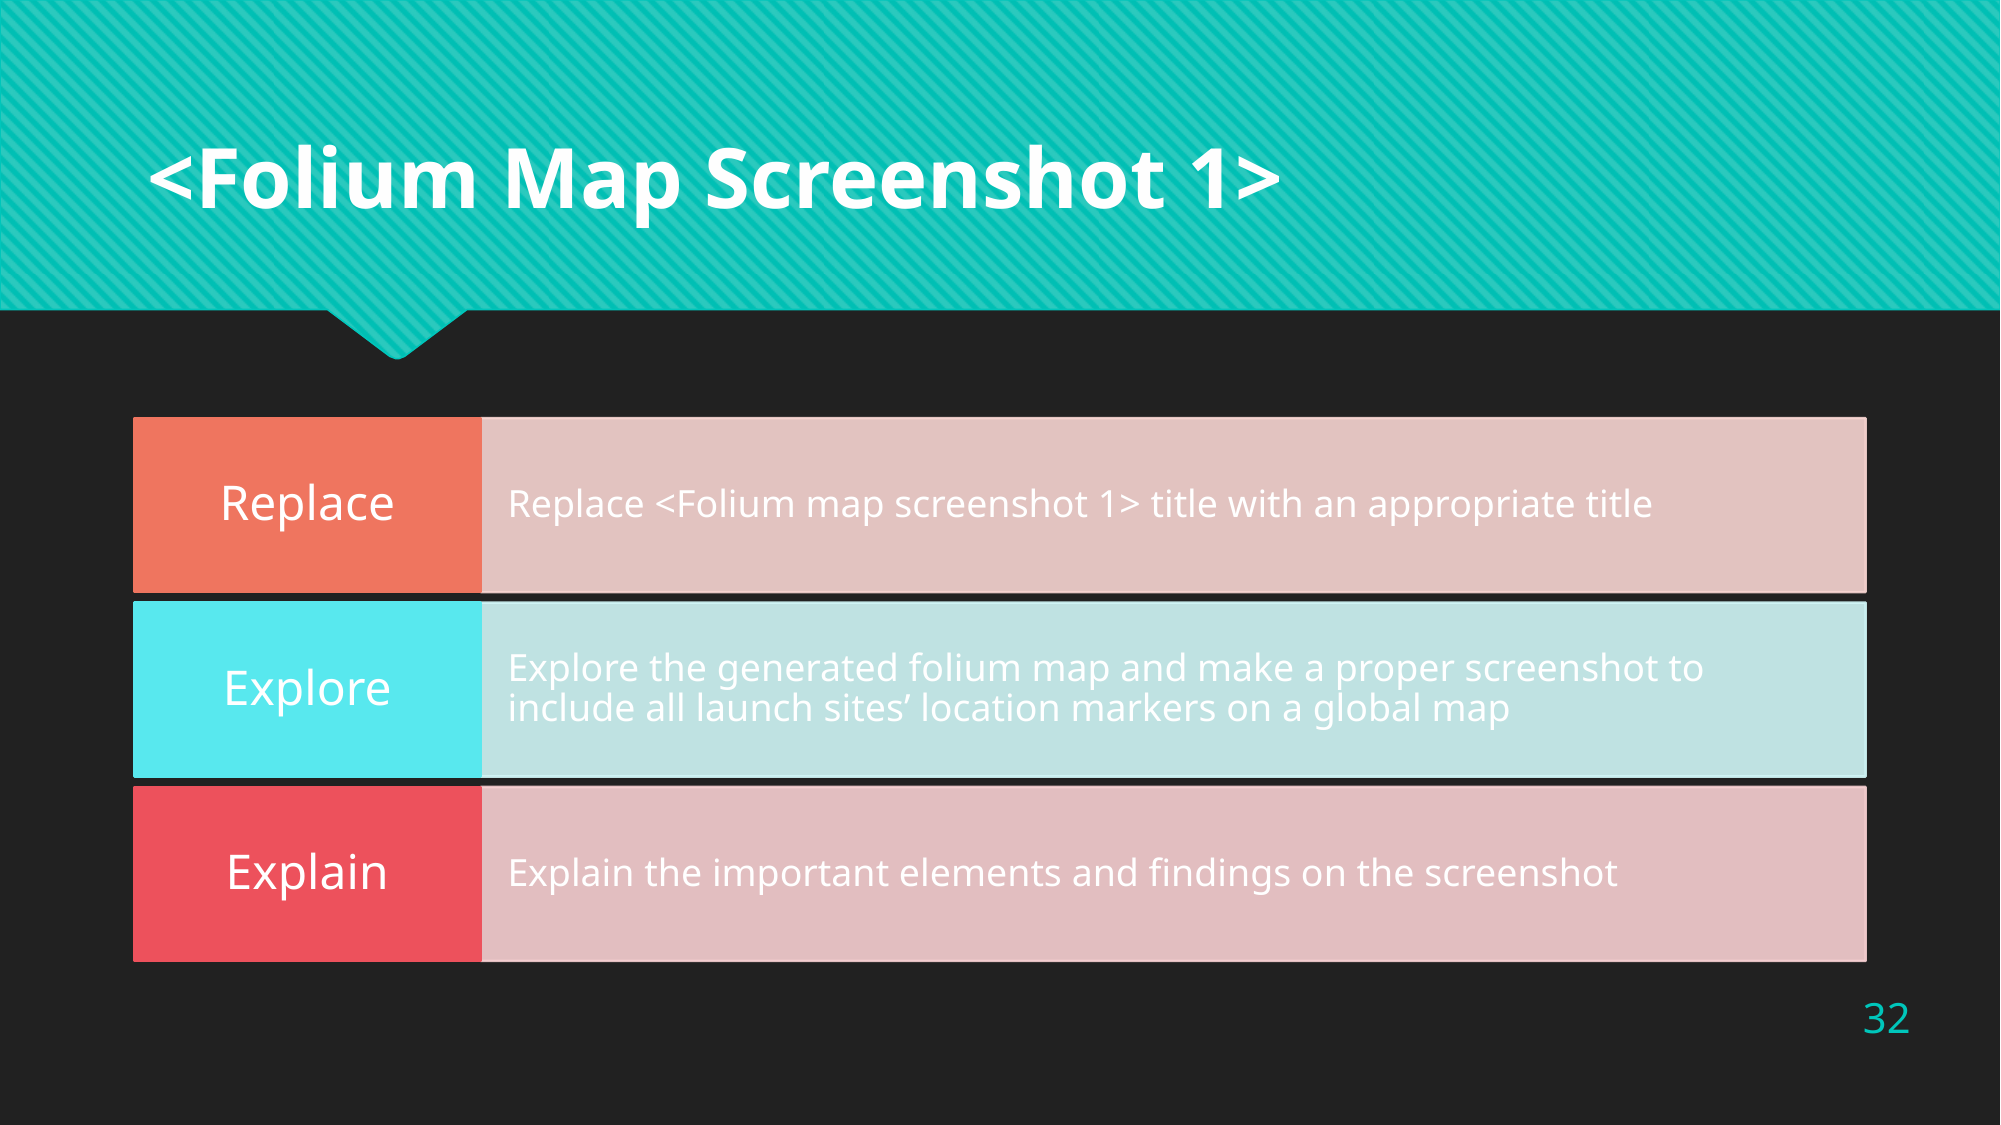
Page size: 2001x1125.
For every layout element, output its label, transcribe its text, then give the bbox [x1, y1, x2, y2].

text_box <Folium Map Screenshot 1> [132, 73, 1868, 233]
slide_number 32 [1751, 970, 1926, 1051]
text_box [0, 0, 2000, 360]
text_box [134, 417, 1866, 962]
